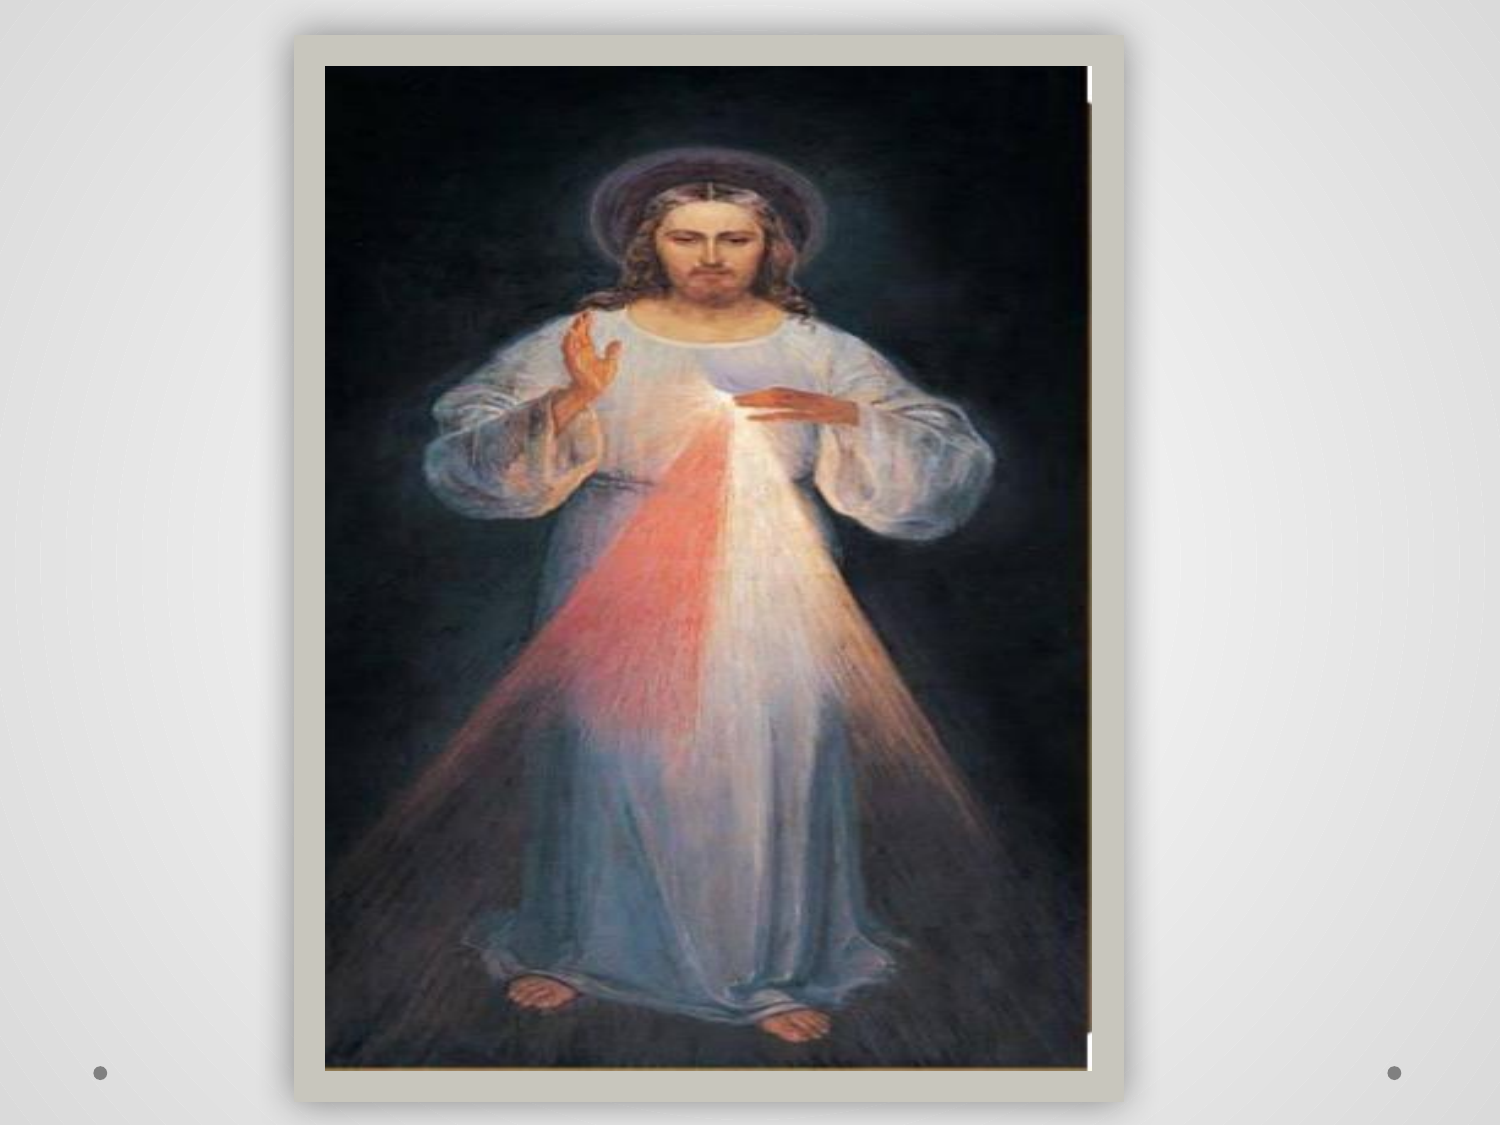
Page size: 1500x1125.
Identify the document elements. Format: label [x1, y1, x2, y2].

list [324, 66, 1093, 1072]
